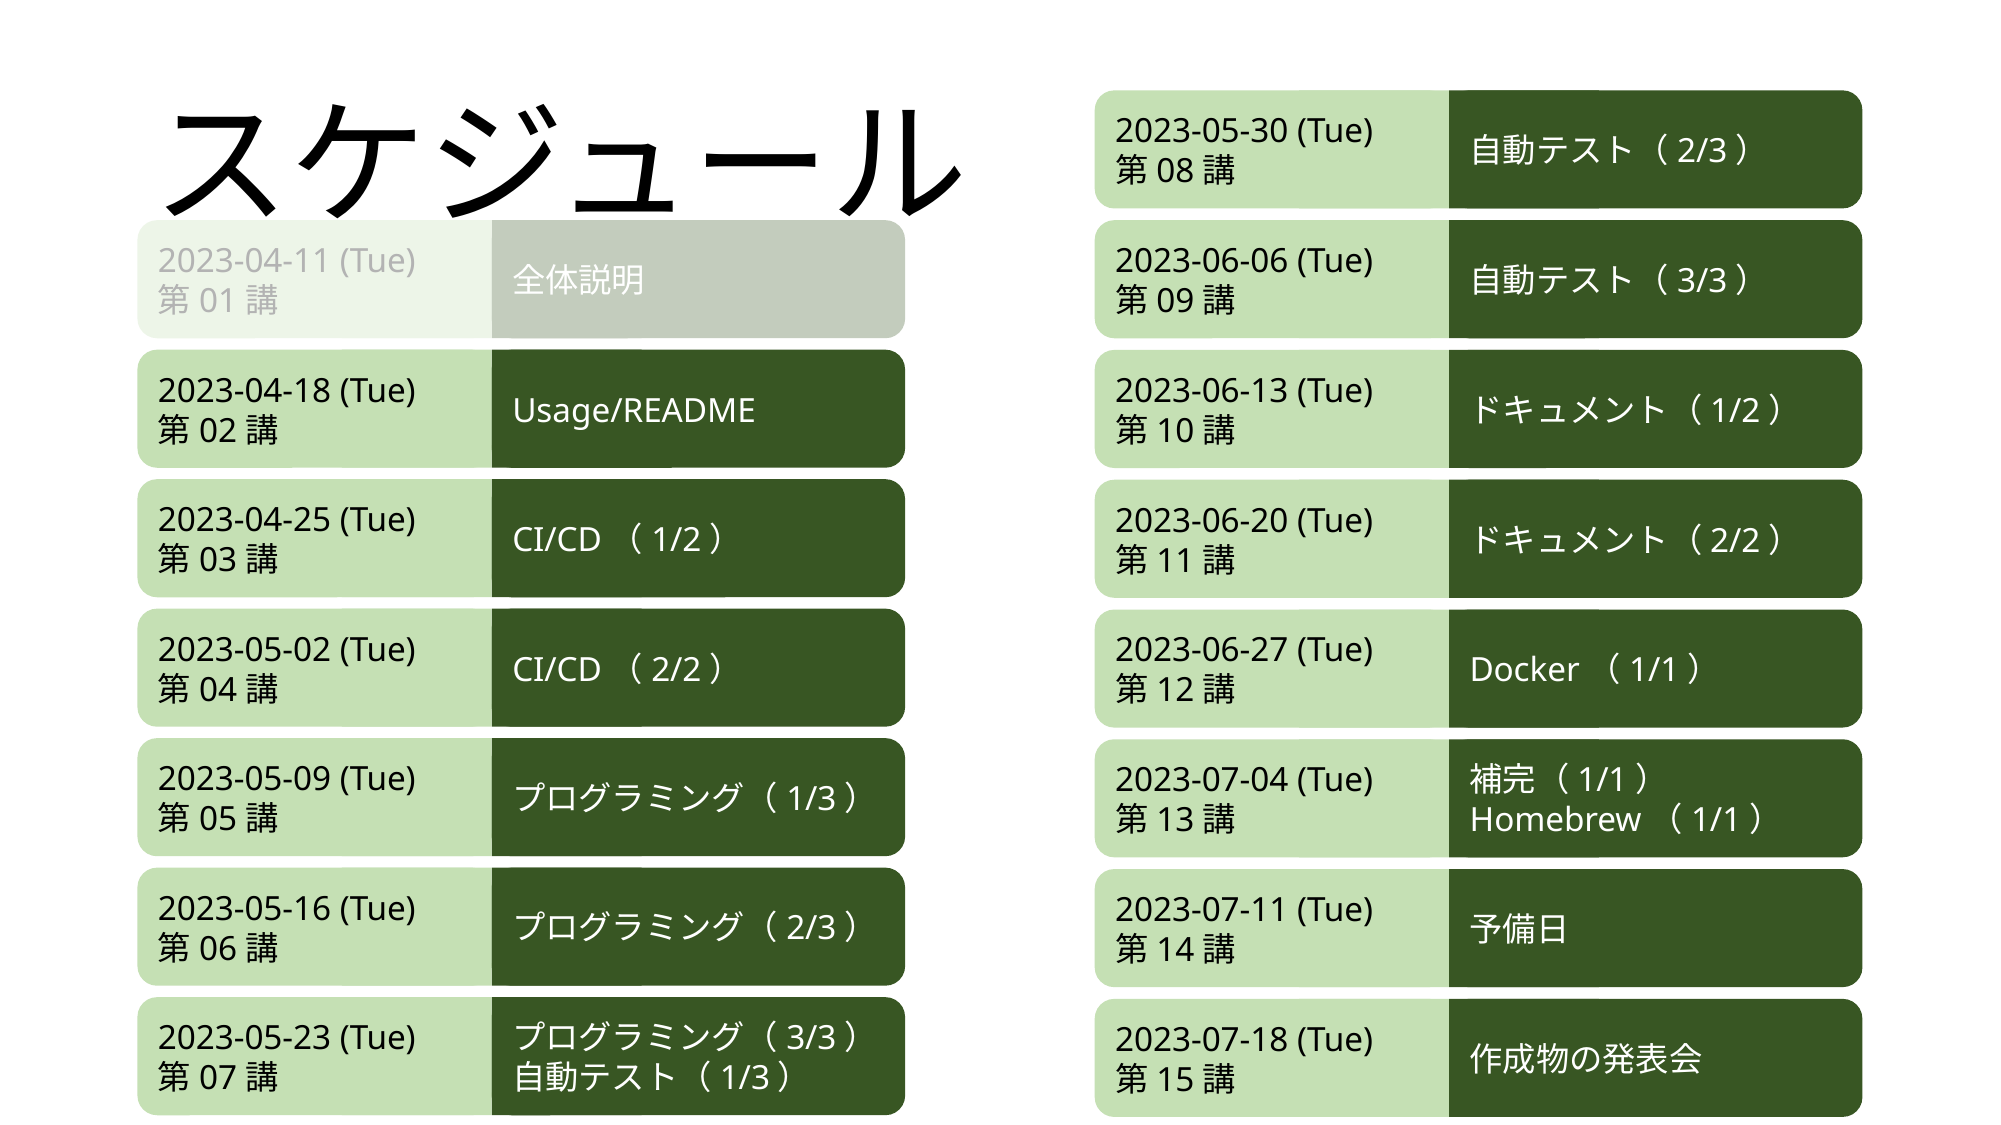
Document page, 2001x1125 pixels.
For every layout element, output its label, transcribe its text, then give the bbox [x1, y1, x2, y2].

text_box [137, 349, 906, 468]
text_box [1094, 220, 1863, 339]
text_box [1094, 869, 1863, 988]
text_box [110, 208, 928, 344]
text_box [1094, 479, 1863, 598]
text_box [137, 608, 906, 727]
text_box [137, 867, 906, 986]
title スケジュール [137, 59, 1863, 278]
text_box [1094, 349, 1863, 468]
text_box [1094, 998, 1863, 1117]
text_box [137, 997, 906, 1116]
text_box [137, 479, 906, 598]
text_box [137, 738, 906, 857]
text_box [137, 220, 906, 339]
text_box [1094, 609, 1863, 728]
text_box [1094, 739, 1863, 858]
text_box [1094, 90, 1863, 209]
